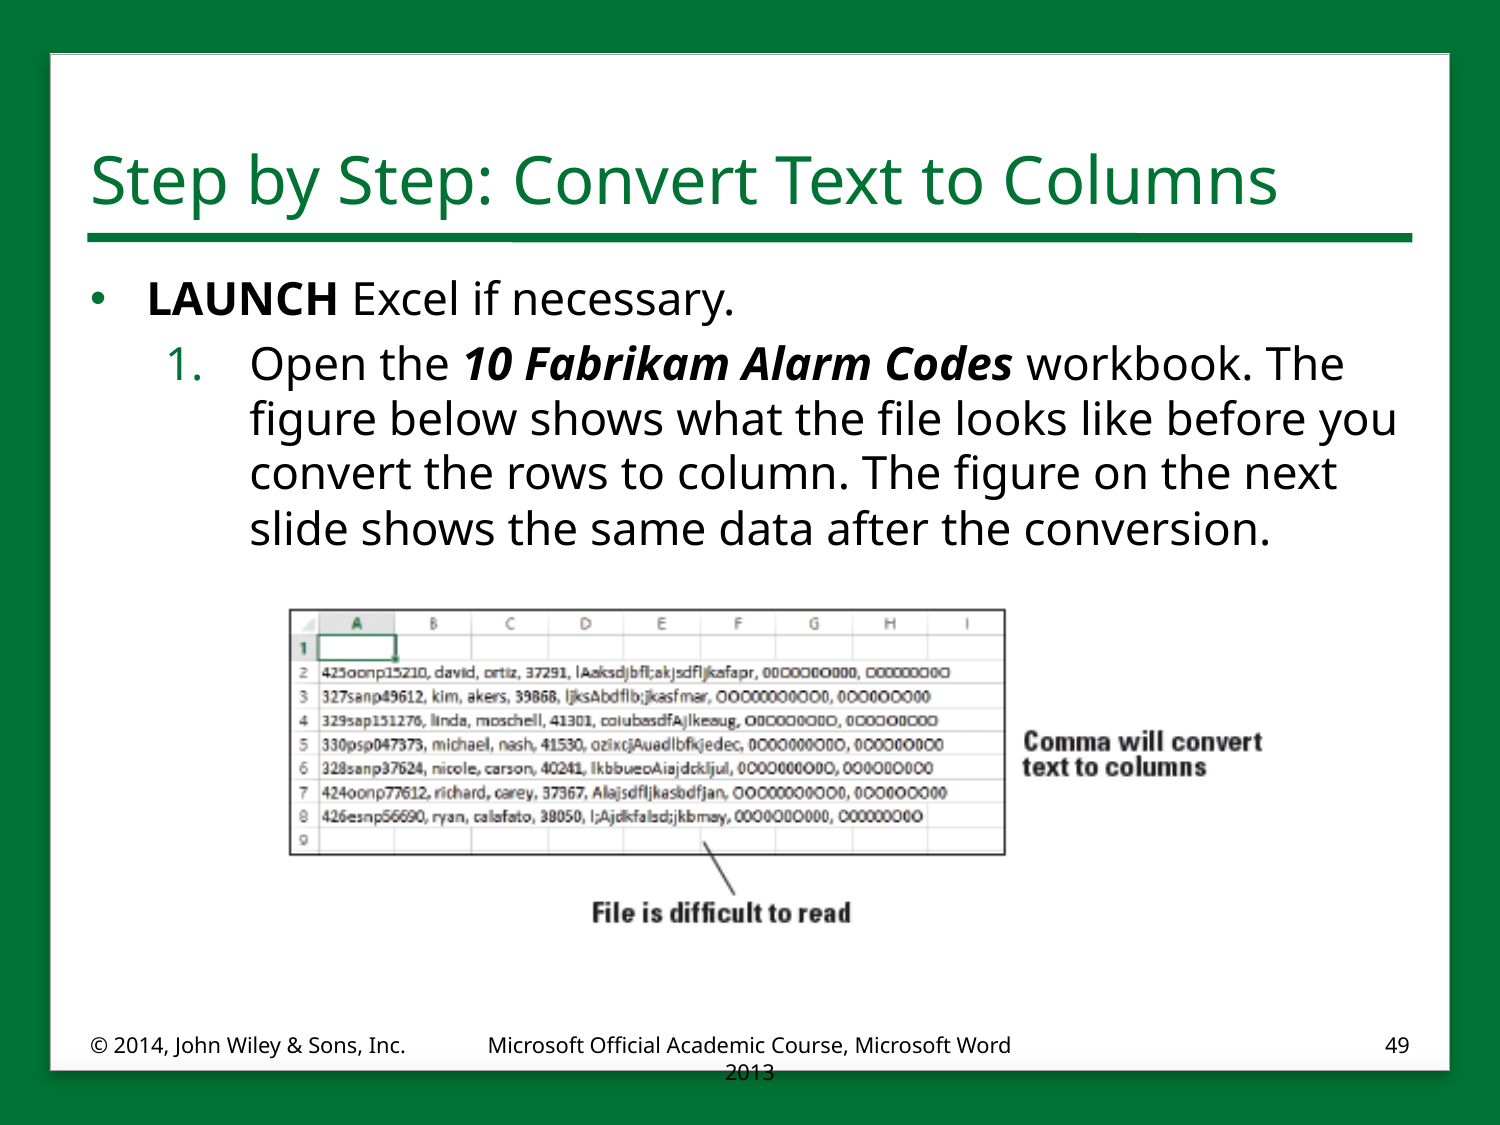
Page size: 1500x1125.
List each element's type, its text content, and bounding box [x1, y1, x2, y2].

title Step by Step: Convert Text to Columns [74, 74, 1426, 226]
slide_number © 2014, John Wiley & Sons, Inc. [74, 1024, 426, 1103]
picture [274, 599, 1299, 942]
list LAUNCH Excel if necessary. Open the 10 Fabrikam Alarm Codes workbook. The figure below shows what the file looks like before you convert the rows to column. The figure on the next slide shows the same data after the conversion. [75, 262, 1425, 1063]
footer Microsoft Official Academic Course, Microsoft Word 2013 [449, 1024, 1051, 1103]
slide_number 49 [1074, 1024, 1426, 1103]
